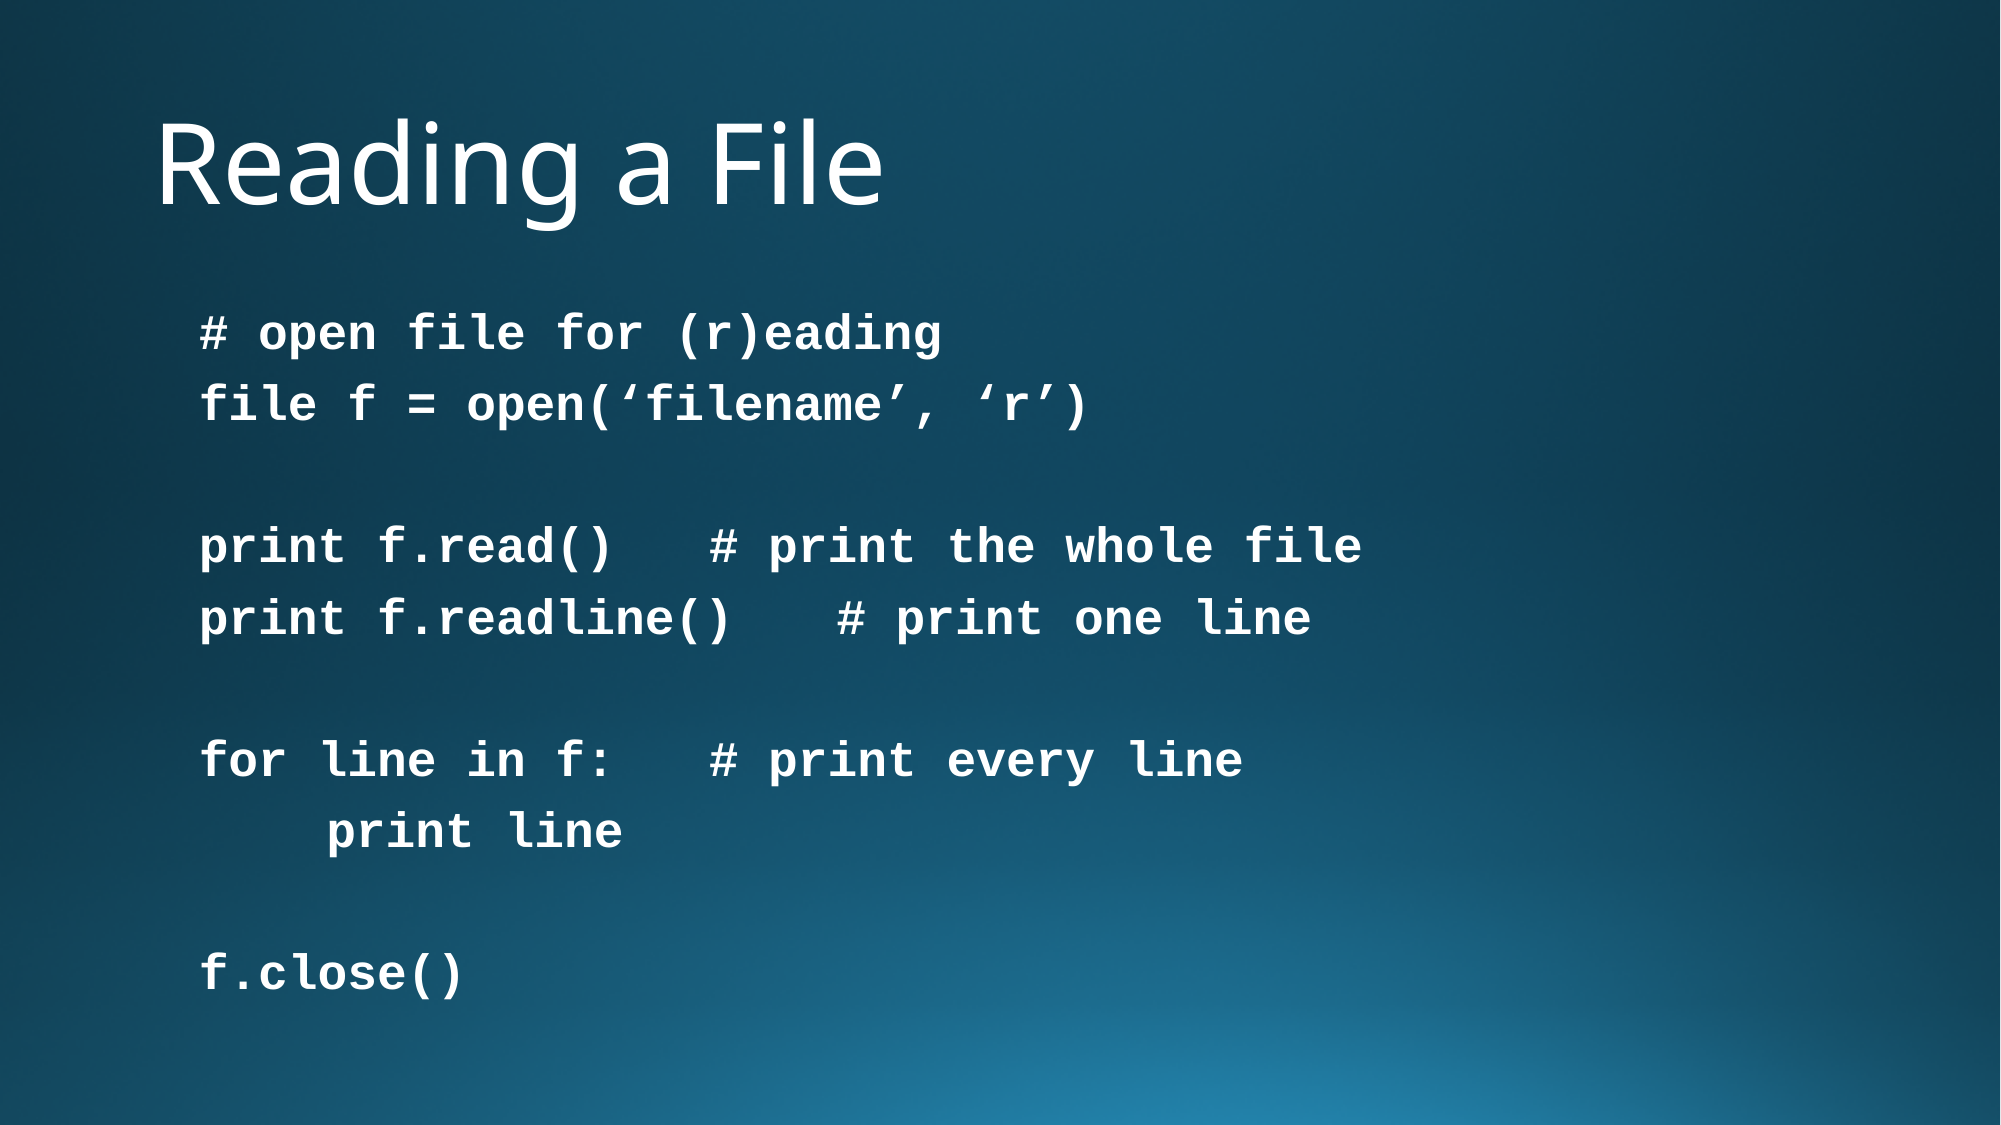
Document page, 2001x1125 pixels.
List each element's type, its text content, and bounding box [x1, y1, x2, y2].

picture [0, 0, 2001, 1125]
list # open file for (r)eading file f = open(‘filename’, ‘r’) print f.read() # print the whole file print f.readline() # print one line for line in f: # print every line print line f.close() [183, 299, 1863, 1014]
title Reading a File [137, 59, 1863, 278]
